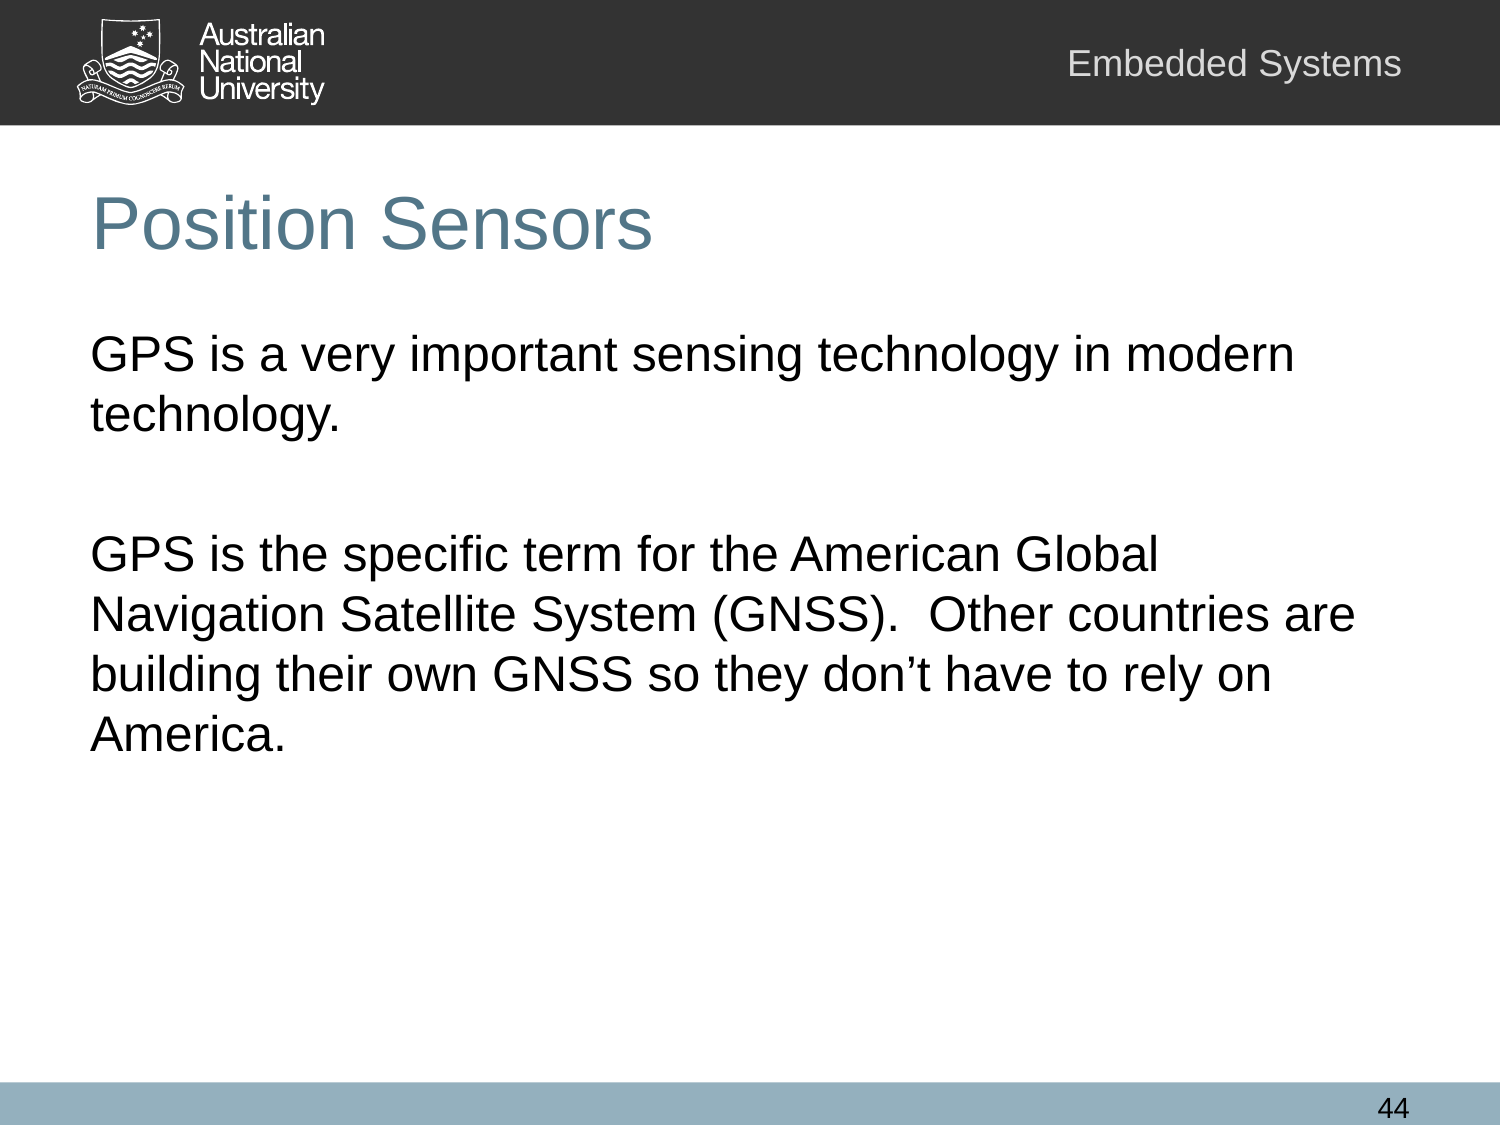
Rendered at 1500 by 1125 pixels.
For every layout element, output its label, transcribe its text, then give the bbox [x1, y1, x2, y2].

slide_number 44 [1328, 1082, 1426, 1118]
title Position Sensors [76, 125, 1428, 314]
list GPS is a very important sensing technology in modern technology. GPS is the specific term for the American Global Navigation Satellite System (GNSS). Other countries are building their own GNSS so they don’t have to rely on America. [74, 314, 1426, 1006]
